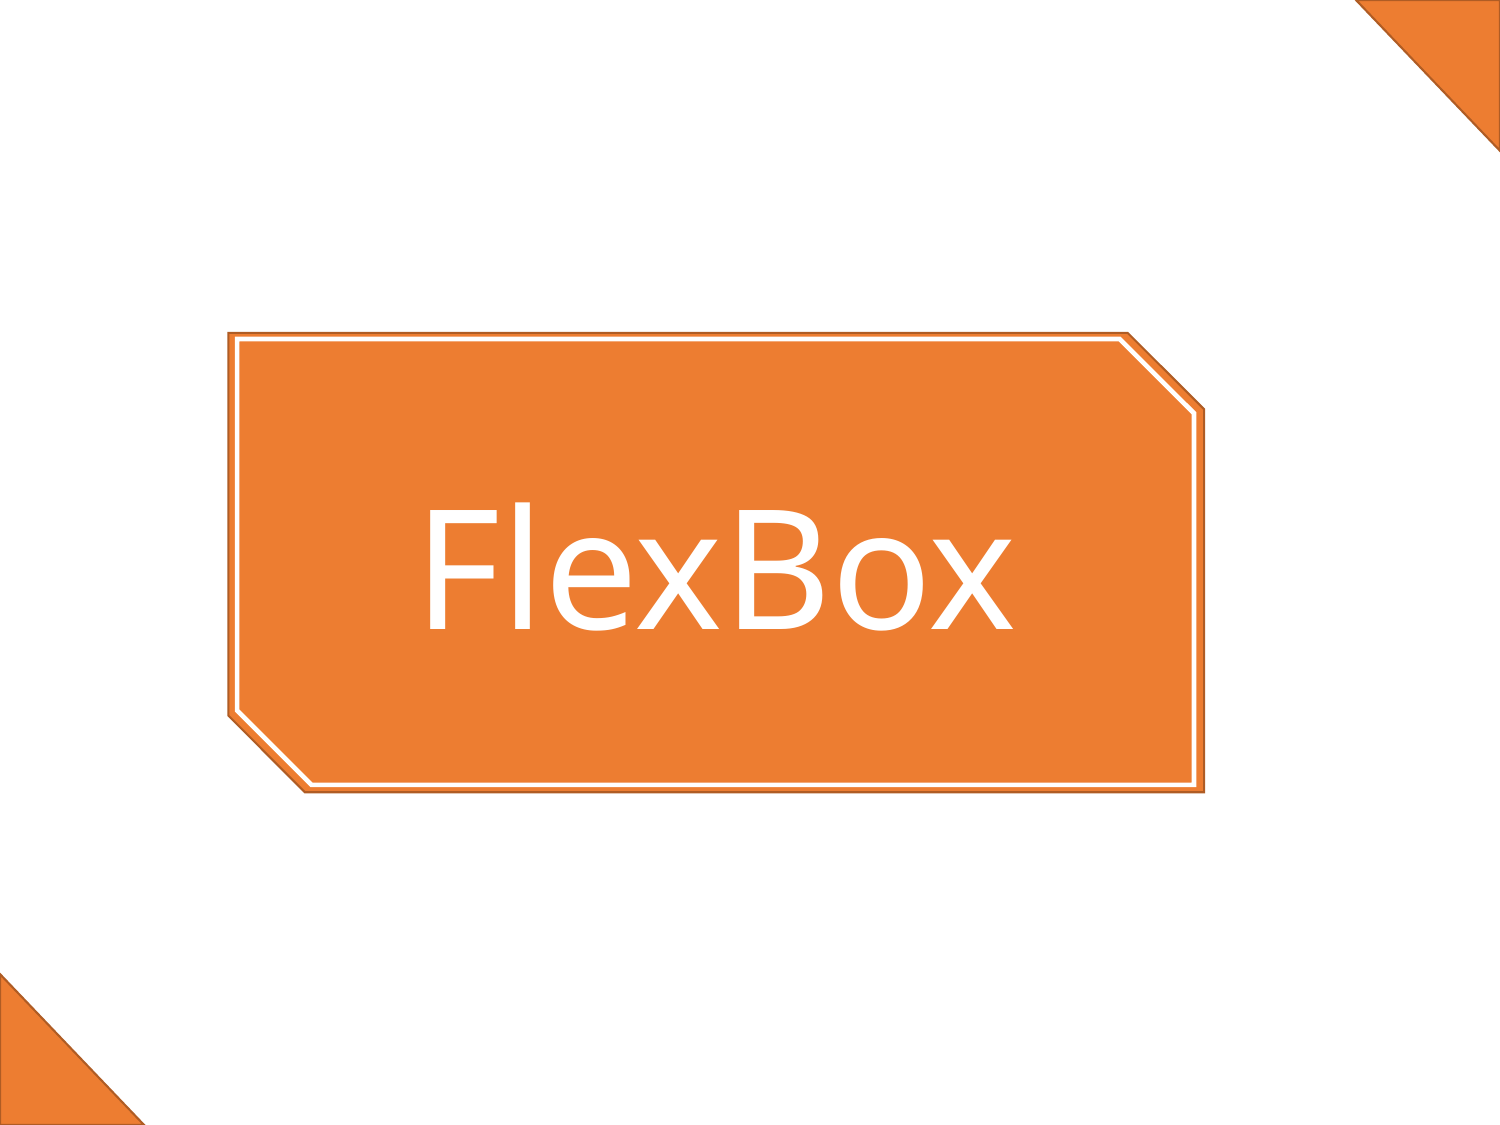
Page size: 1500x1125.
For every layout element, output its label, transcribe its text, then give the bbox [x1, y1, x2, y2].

text_box FlexBox [227, 331, 1206, 794]
text_box [236, 337, 1196, 786]
text_box [1354, 0, 1500, 153]
text_box [0, 972, 146, 1125]
